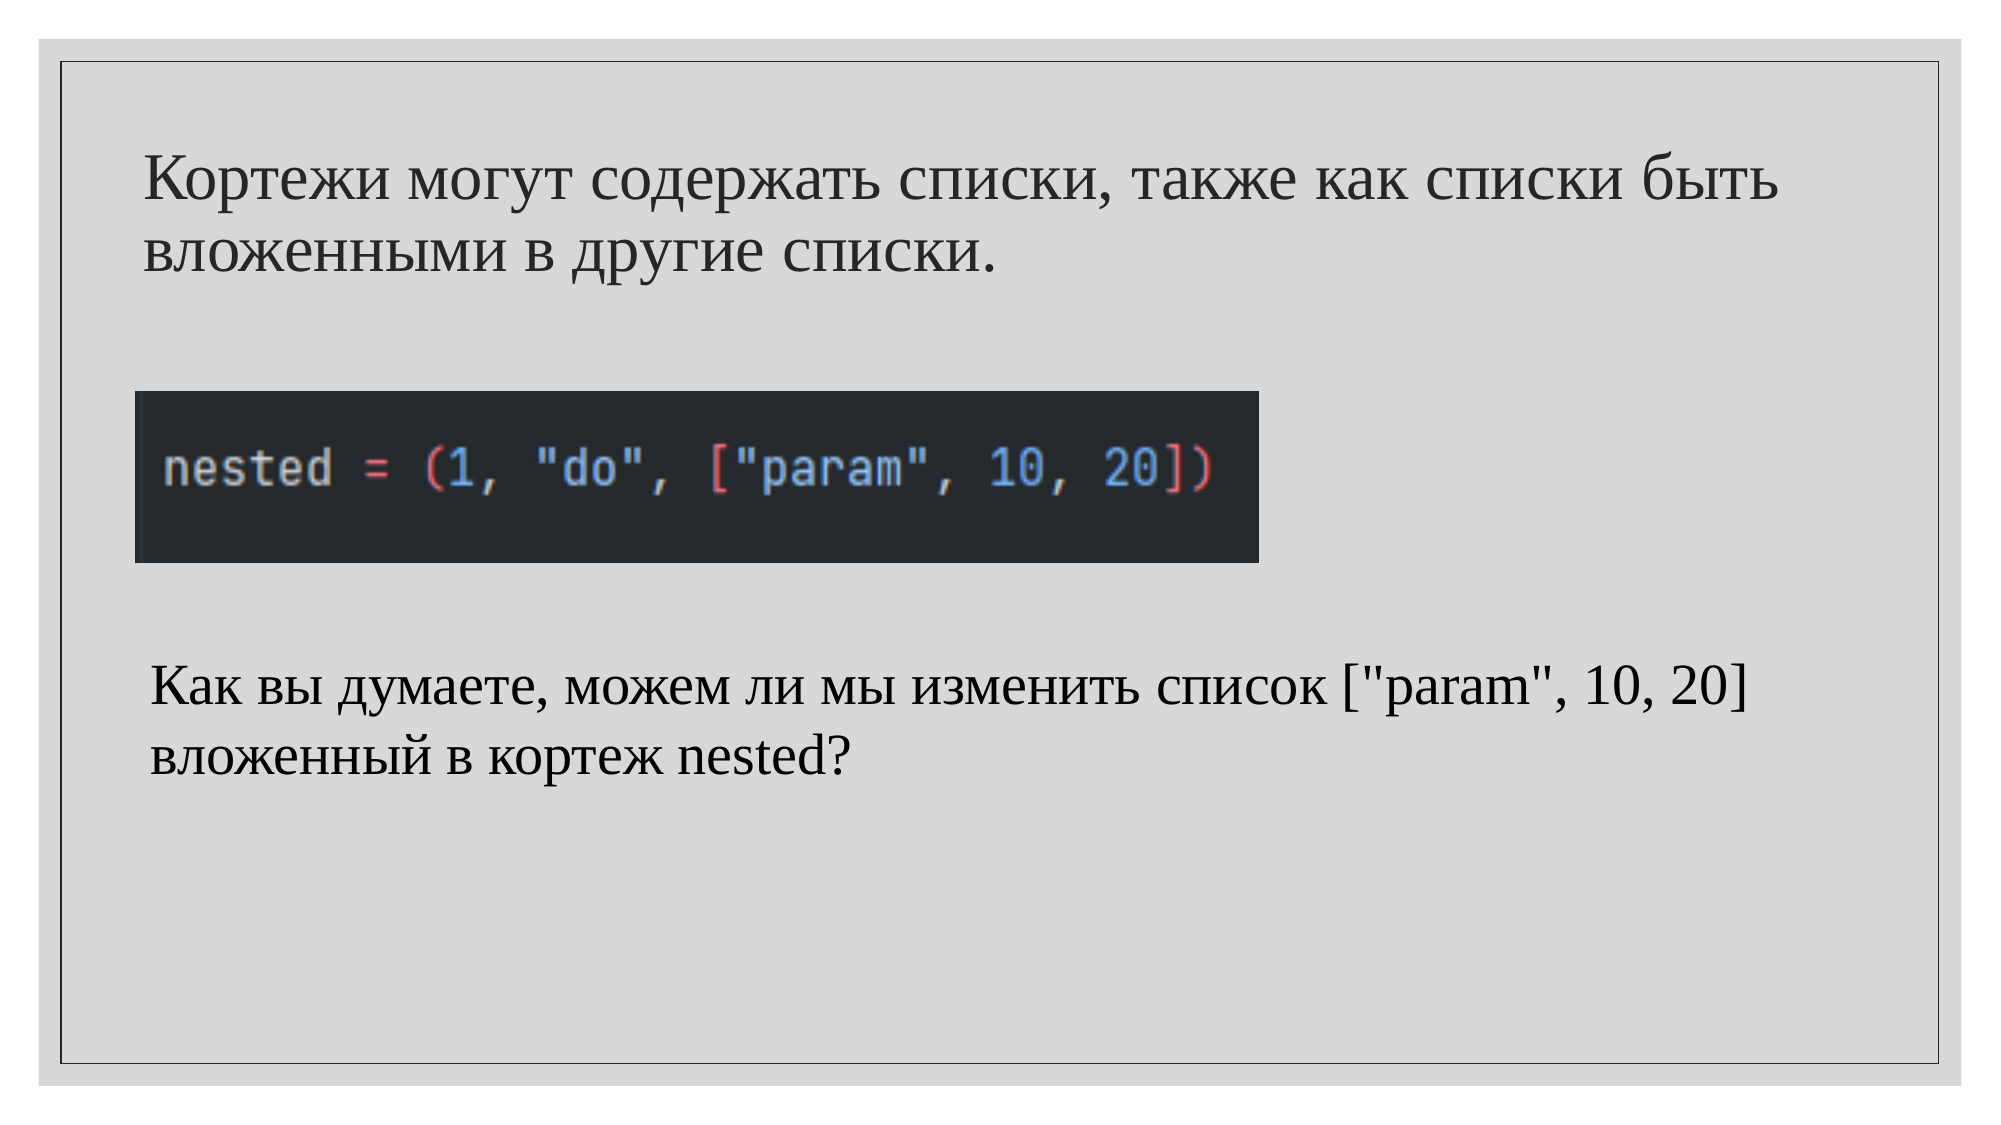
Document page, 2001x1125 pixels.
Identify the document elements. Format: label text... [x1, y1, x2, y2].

text_box Как вы думаете, можем ли мы изменить список ["param", 10, 20] вложенный в кортеж nested? [143, 639, 1936, 794]
title Кортежи могут содержать списки, также как списки быть вложенными в другие списки. [135, 100, 2000, 327]
picture [135, 391, 1259, 563]
